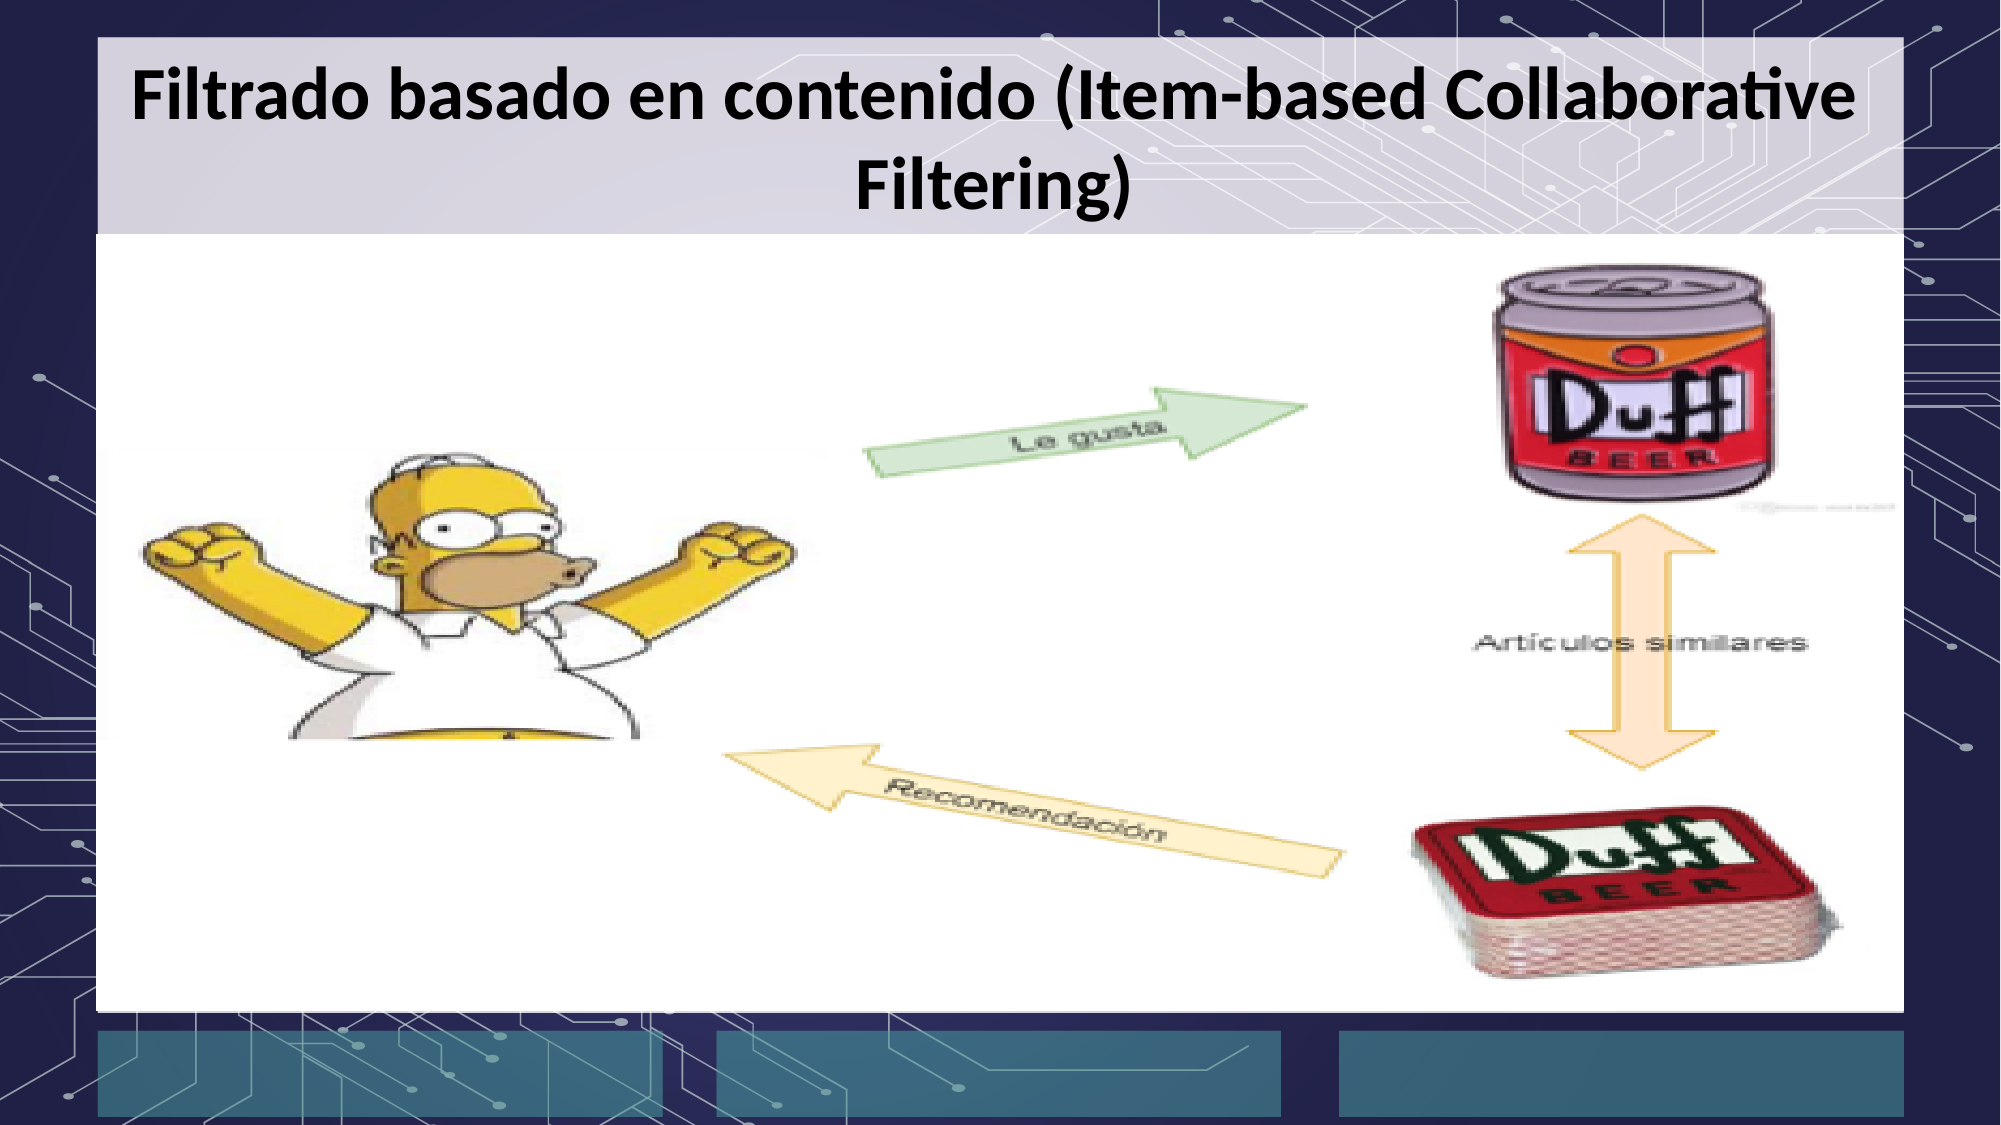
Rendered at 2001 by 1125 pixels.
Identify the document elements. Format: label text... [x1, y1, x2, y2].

picture [0, 0, 2001, 1125]
text_box Filtrado basado en contenido (Item-based Collaborative Filtering) [91, 37, 1899, 233]
